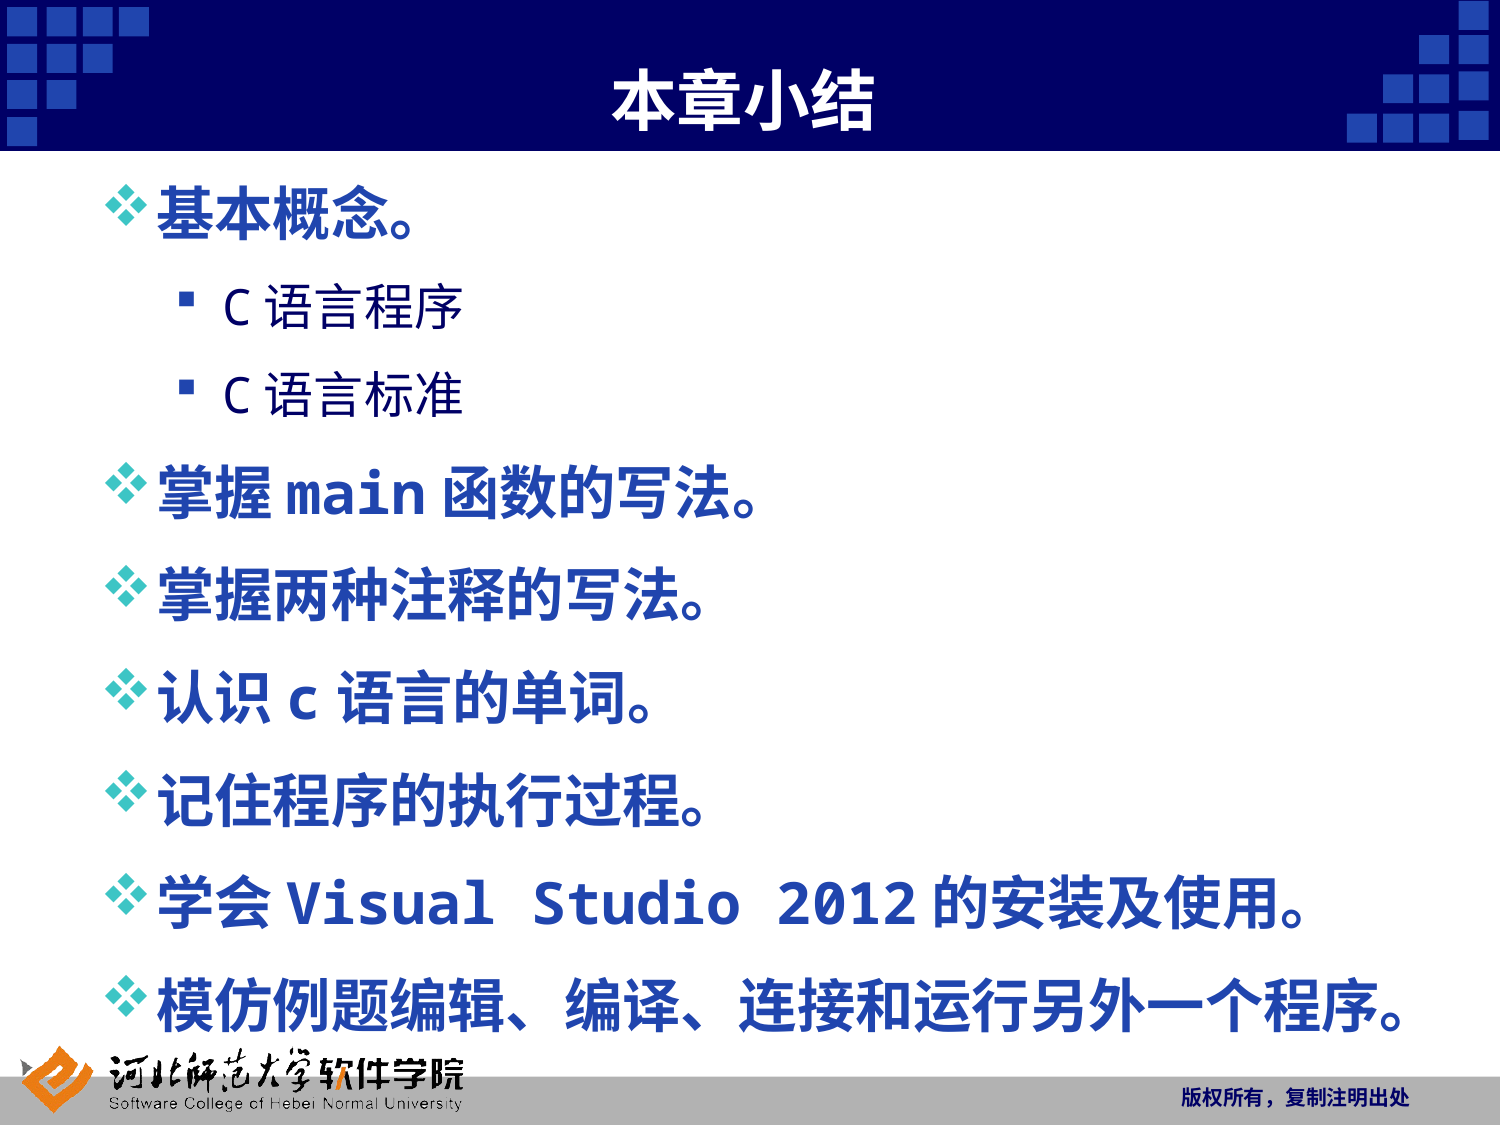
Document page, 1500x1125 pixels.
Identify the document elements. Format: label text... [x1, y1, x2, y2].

list 基本概念。 C语言程序 C语言标准 掌握main函数的写法。 掌握两种注释的写法。 认识c语言的单词。 记住程序的执行过程。 学会Visual Studio 2012的安装及使用。 模仿例题编辑、编译、连接和运行另外一个程序。 [85, 148, 1436, 1010]
title 本章小结 [137, 52, 1350, 145]
picture [0, 1035, 481, 1125]
footer 版权所有，复制注明出处 [1139, 1077, 1426, 1125]
